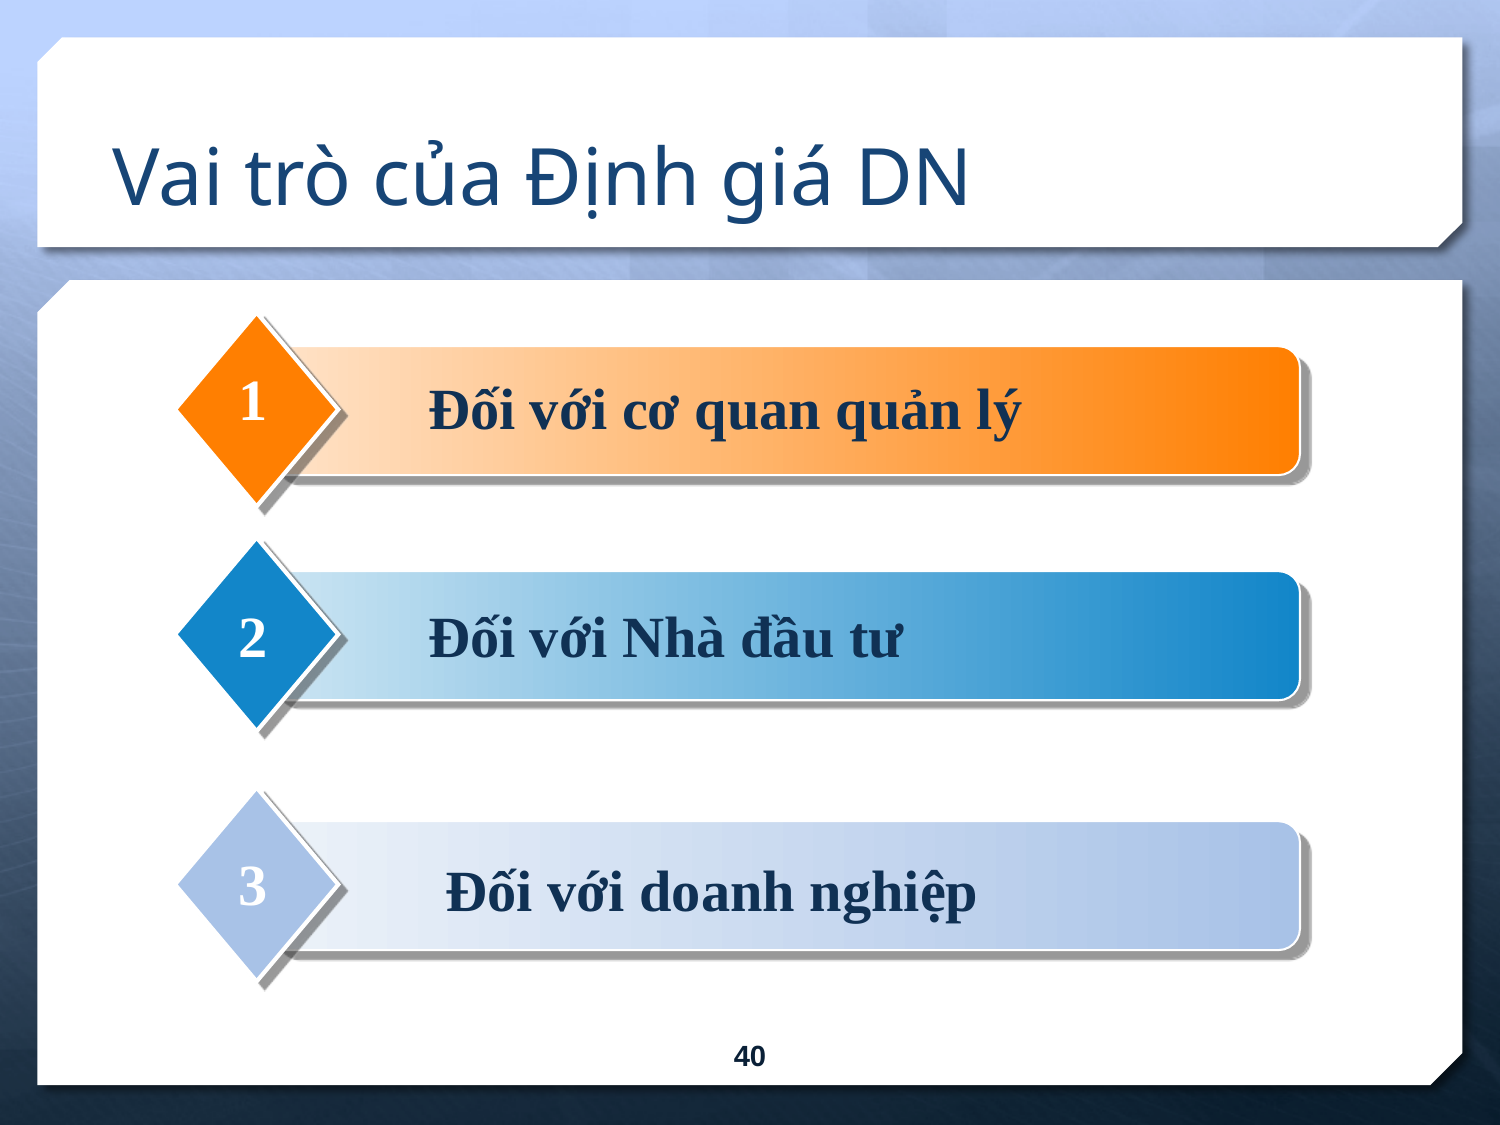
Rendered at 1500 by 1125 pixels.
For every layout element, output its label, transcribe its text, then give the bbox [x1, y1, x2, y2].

slide_number 40 [706, 1025, 794, 1085]
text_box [174, 311, 1301, 507]
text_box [174, 786, 1301, 982]
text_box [174, 536, 1301, 732]
title Vai trò của Định giá DN [97, 87, 1342, 229]
